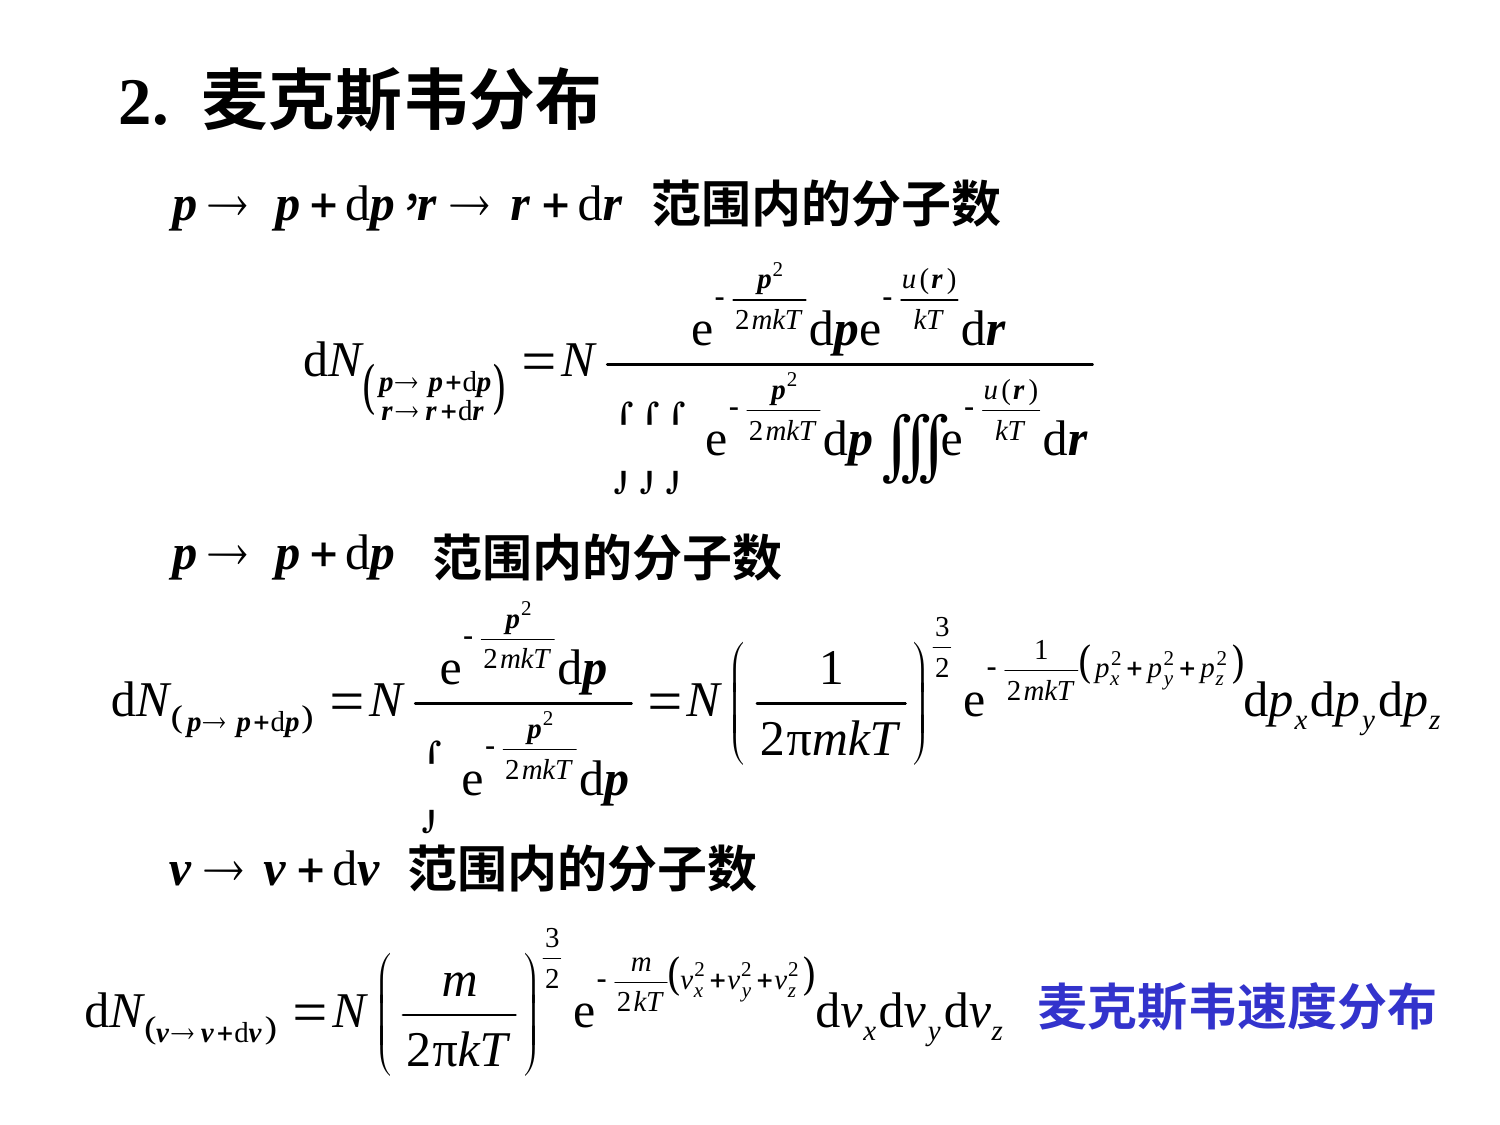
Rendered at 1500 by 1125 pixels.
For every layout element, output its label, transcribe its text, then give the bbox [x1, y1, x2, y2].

text_box 范围内的分子数 [418, 518, 823, 593]
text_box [161, 529, 400, 587]
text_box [161, 181, 629, 238]
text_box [81, 921, 1009, 1082]
text_box 范围内的分子数 [636, 165, 1039, 240]
text_box 范围内的分子数 [393, 835, 798, 905]
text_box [166, 845, 386, 892]
text_box 2. 麦克斯韦分布 [104, 50, 645, 145]
text_box 麦克斯韦速度分布 [1022, 967, 1468, 1043]
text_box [300, 253, 1099, 496]
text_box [108, 593, 1446, 835]
